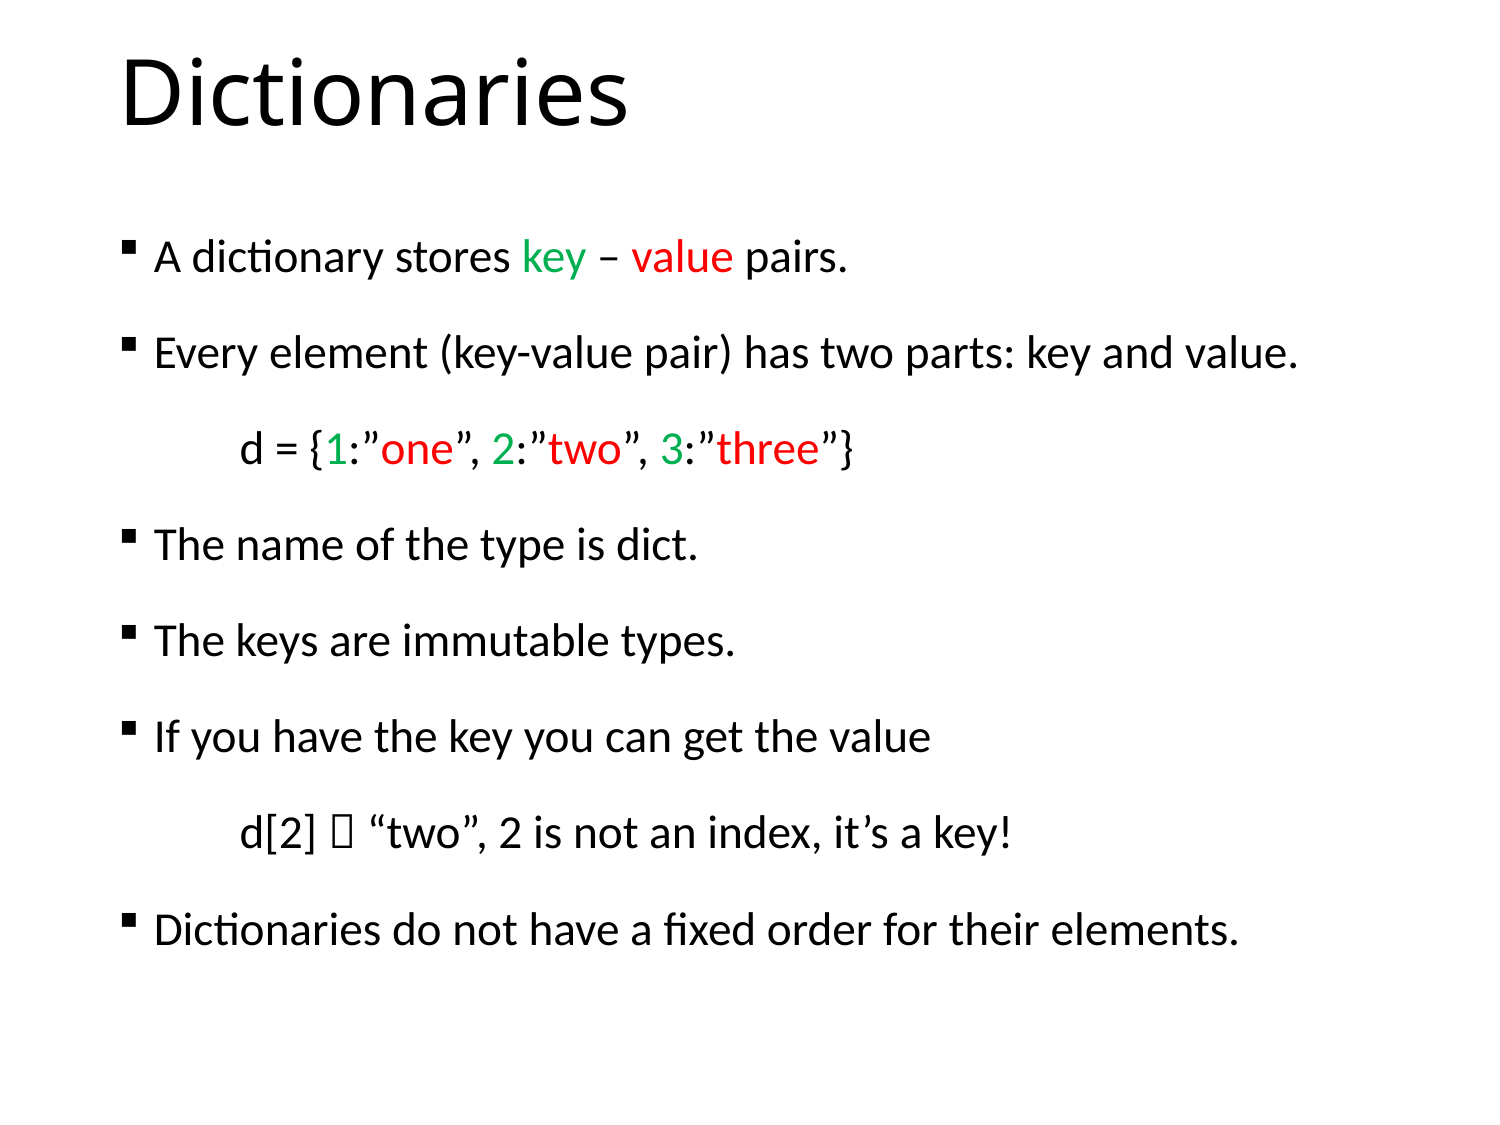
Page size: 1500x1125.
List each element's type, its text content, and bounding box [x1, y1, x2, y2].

title Dictionaries [103, 4, 1397, 178]
list A dictionary stores key – value pairs. Every element (key-value pair) has two parts: key and value. d = {1:”one”, 2:”two”, 3:”three”} The name of the type is dict. The keys are immutable types. If you have the key you can get the value d[2]  “two”, 2 is not an index, it’s a key! Dictionaries do not have a fixed order for their elements. [103, 178, 1397, 977]
